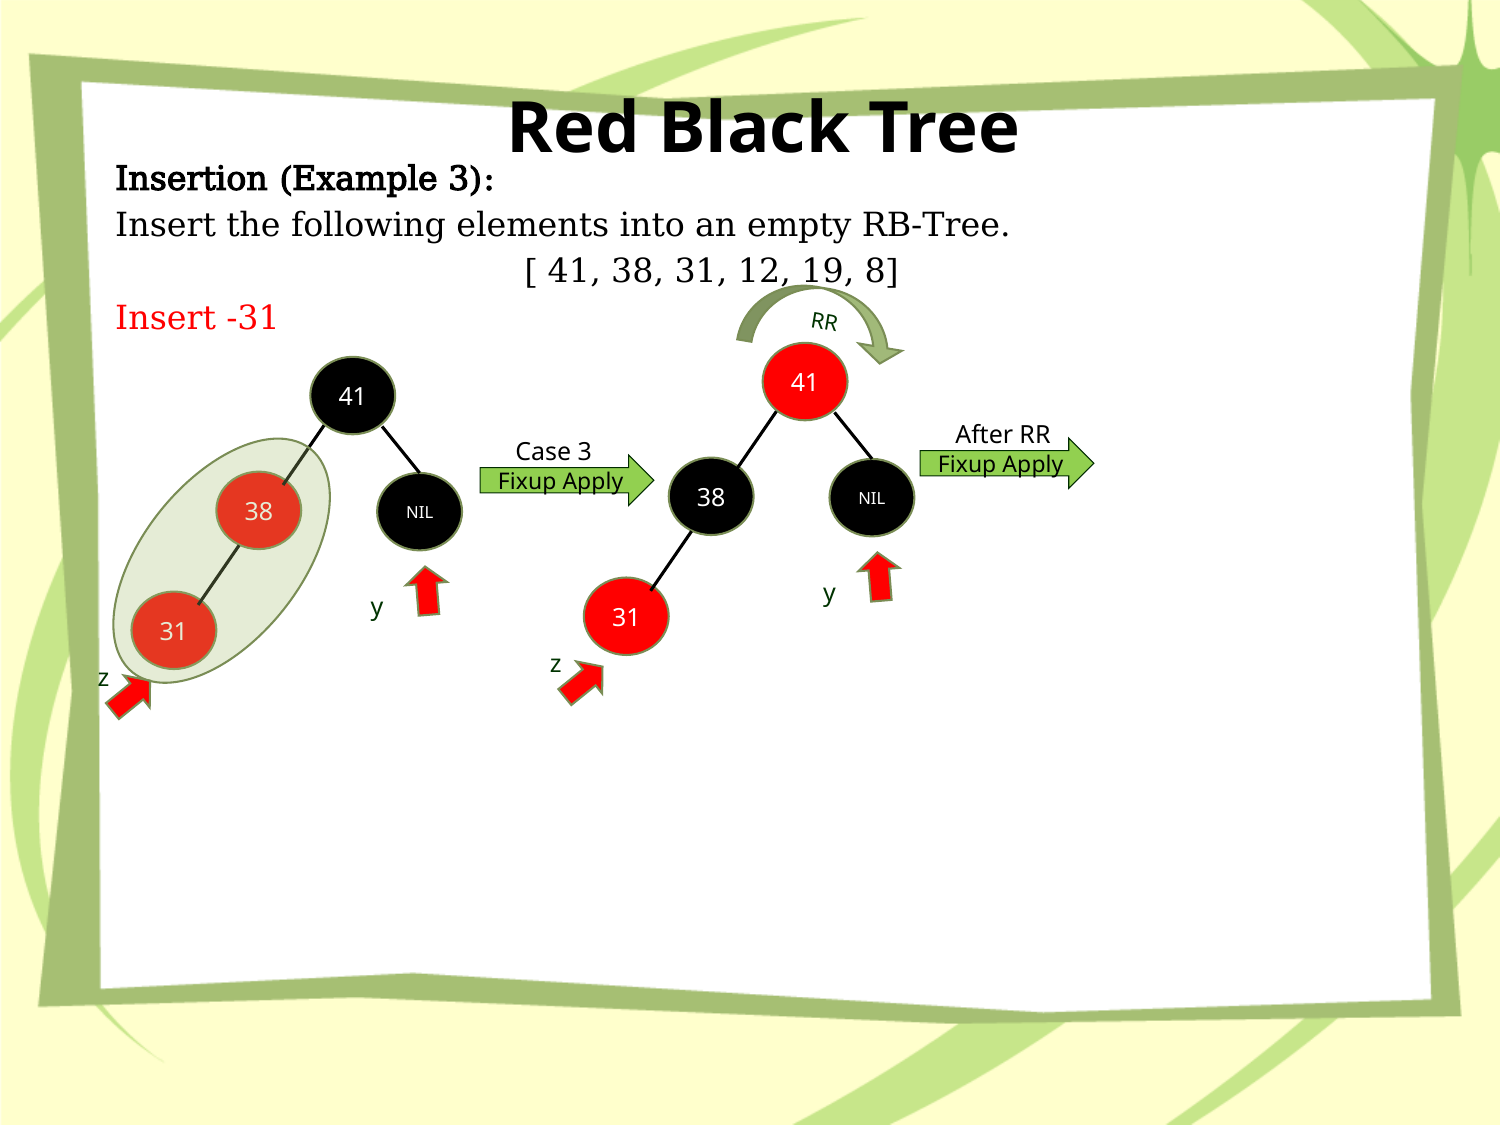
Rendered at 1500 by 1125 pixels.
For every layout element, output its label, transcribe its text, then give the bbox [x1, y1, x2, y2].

picture [0, 0, 1500, 1125]
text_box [82, 356, 462, 717]
title Red Black Tree [88, 65, 1439, 184]
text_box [480, 428, 535, 506]
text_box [535, 288, 915, 703]
text_box Insertion (Example 3): Insert the following elements into an empty RB-Tree. [ 41, 38, 31, 12, 19, 8] Insert -31 [100, 148, 1324, 350]
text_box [920, 411, 1094, 489]
